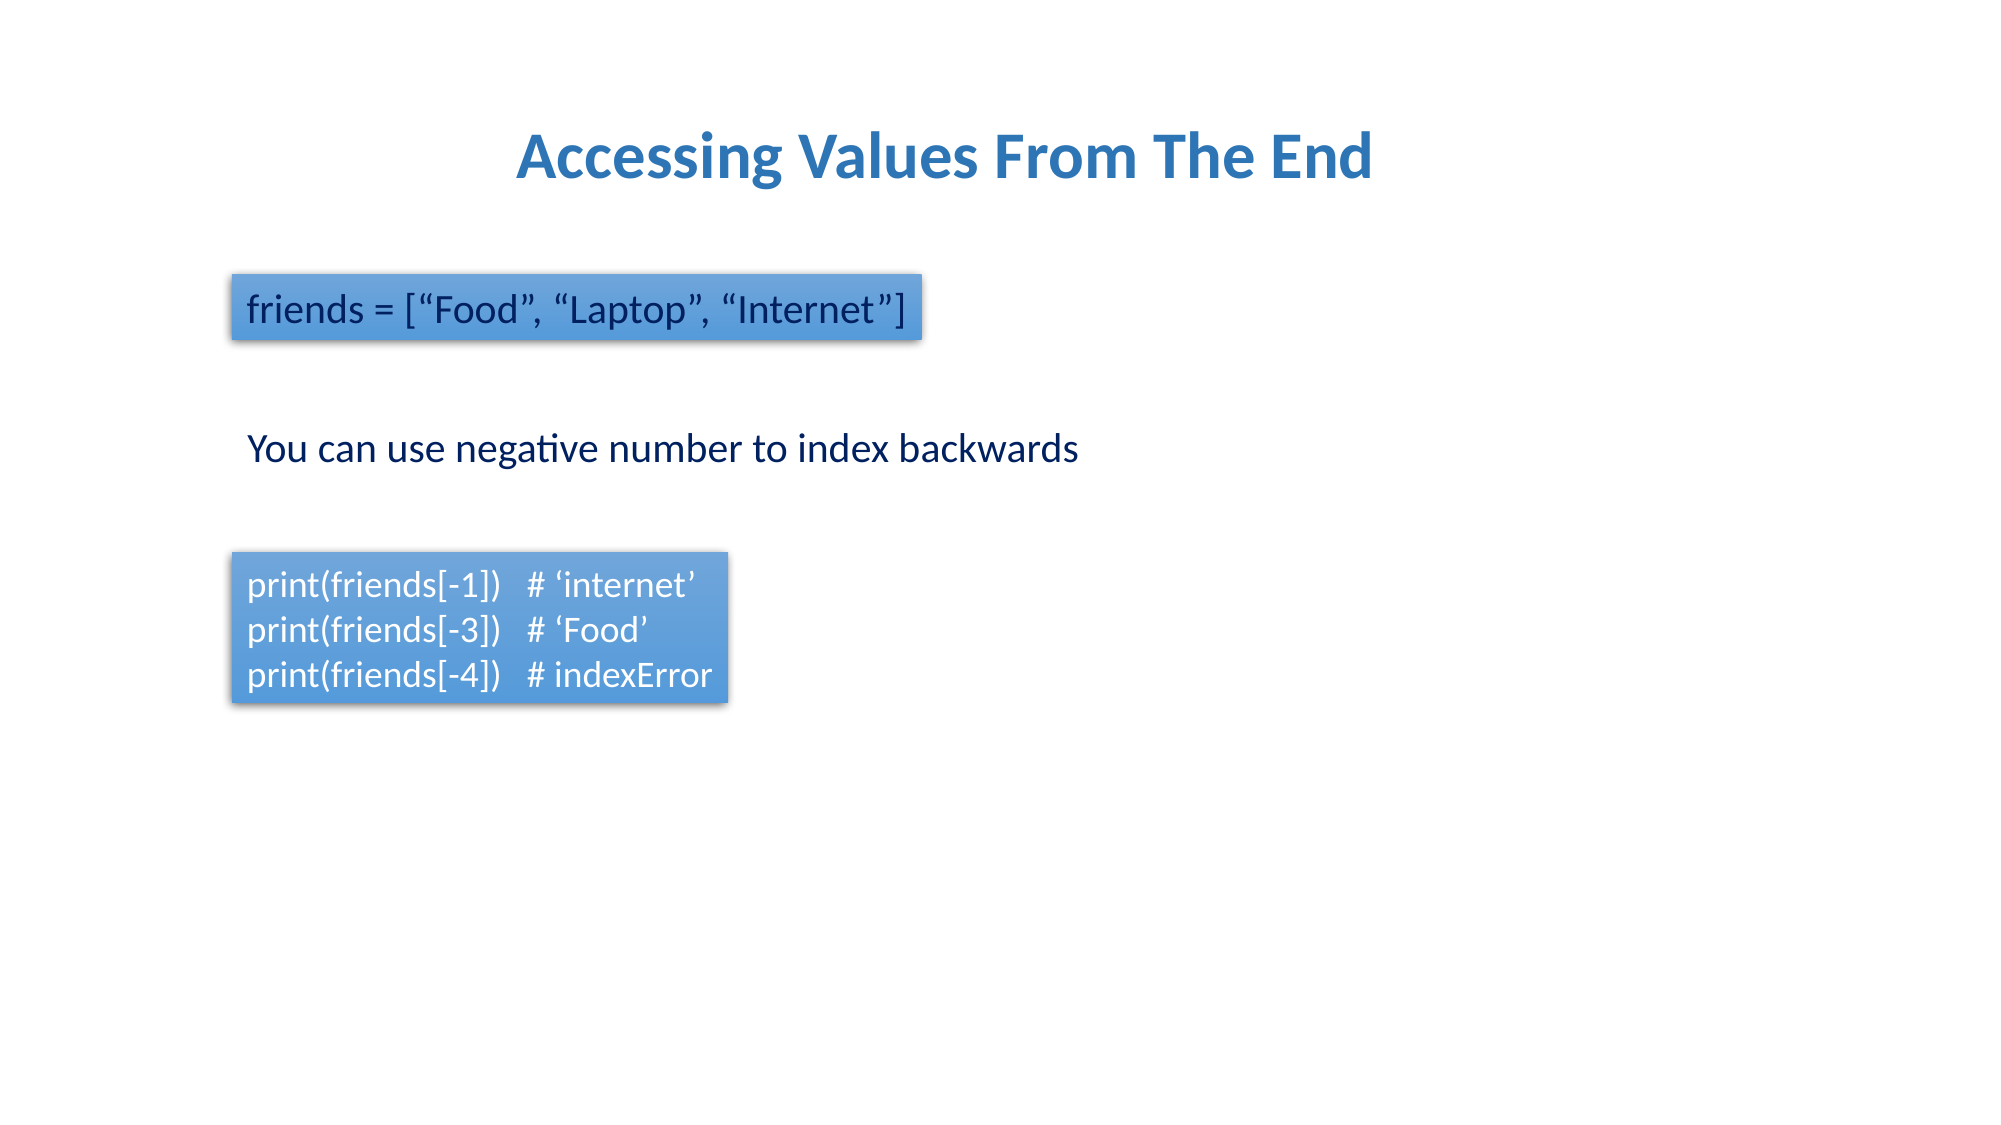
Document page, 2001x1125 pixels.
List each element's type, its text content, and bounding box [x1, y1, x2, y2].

text_box Accessing Values From The End [501, 104, 1391, 200]
text_box friends = [“Food”, “Laptop”, “Internet”] [231, 274, 922, 340]
text_box print(friends[-1]) # ‘internet’ print(friends[-3]) # ‘Food’ print(friends[-4]) # indexError [232, 552, 729, 703]
text_box You can use negative number to index backwards [232, 413, 1095, 479]
